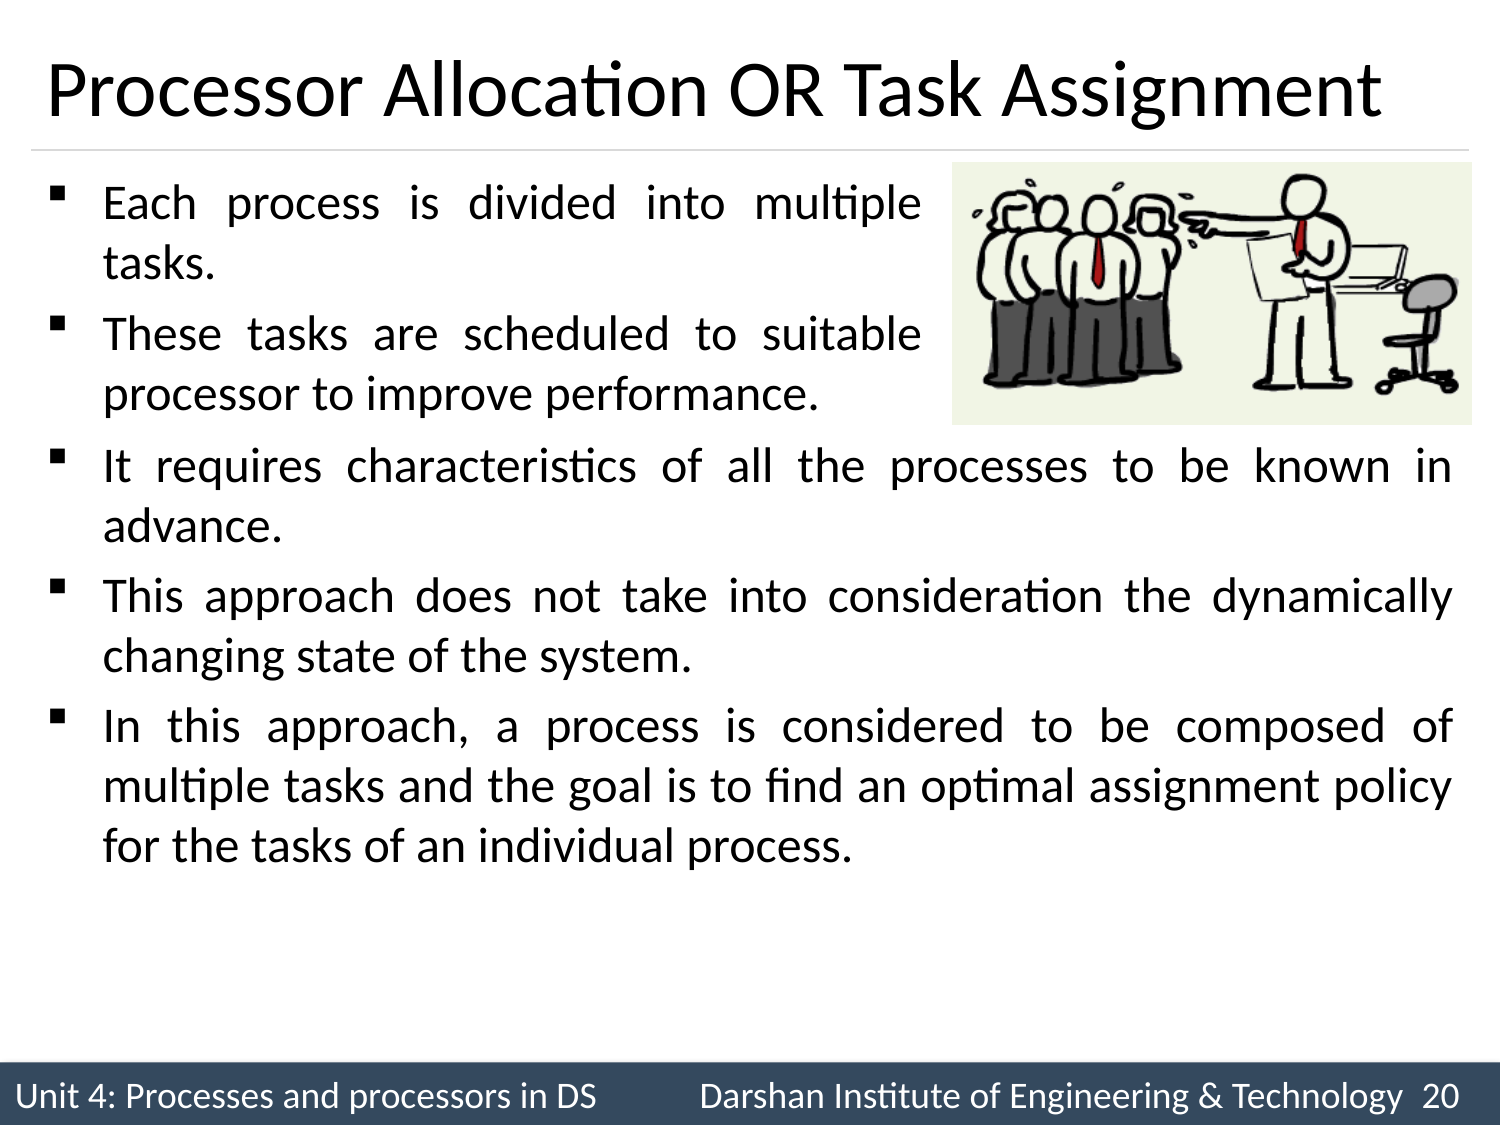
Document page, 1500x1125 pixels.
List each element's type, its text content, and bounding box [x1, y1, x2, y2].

text_box It requires characteristics of all the processes to be known in advance. This approach does not take into consideration the dynamically changing state of the system. In this approach, a process is considered to be composed of multiple tasks and the goal is to find an optimal assignment policy for the tasks of an individual process. [31, 425, 1469, 1050]
list Each process is divided into multiple tasks. These tasks are scheduled to suitable processor to improve performance. [31, 162, 938, 425]
title Processor Allocation OR Task Assignment [31, 17, 1469, 150]
picture [952, 162, 1472, 426]
